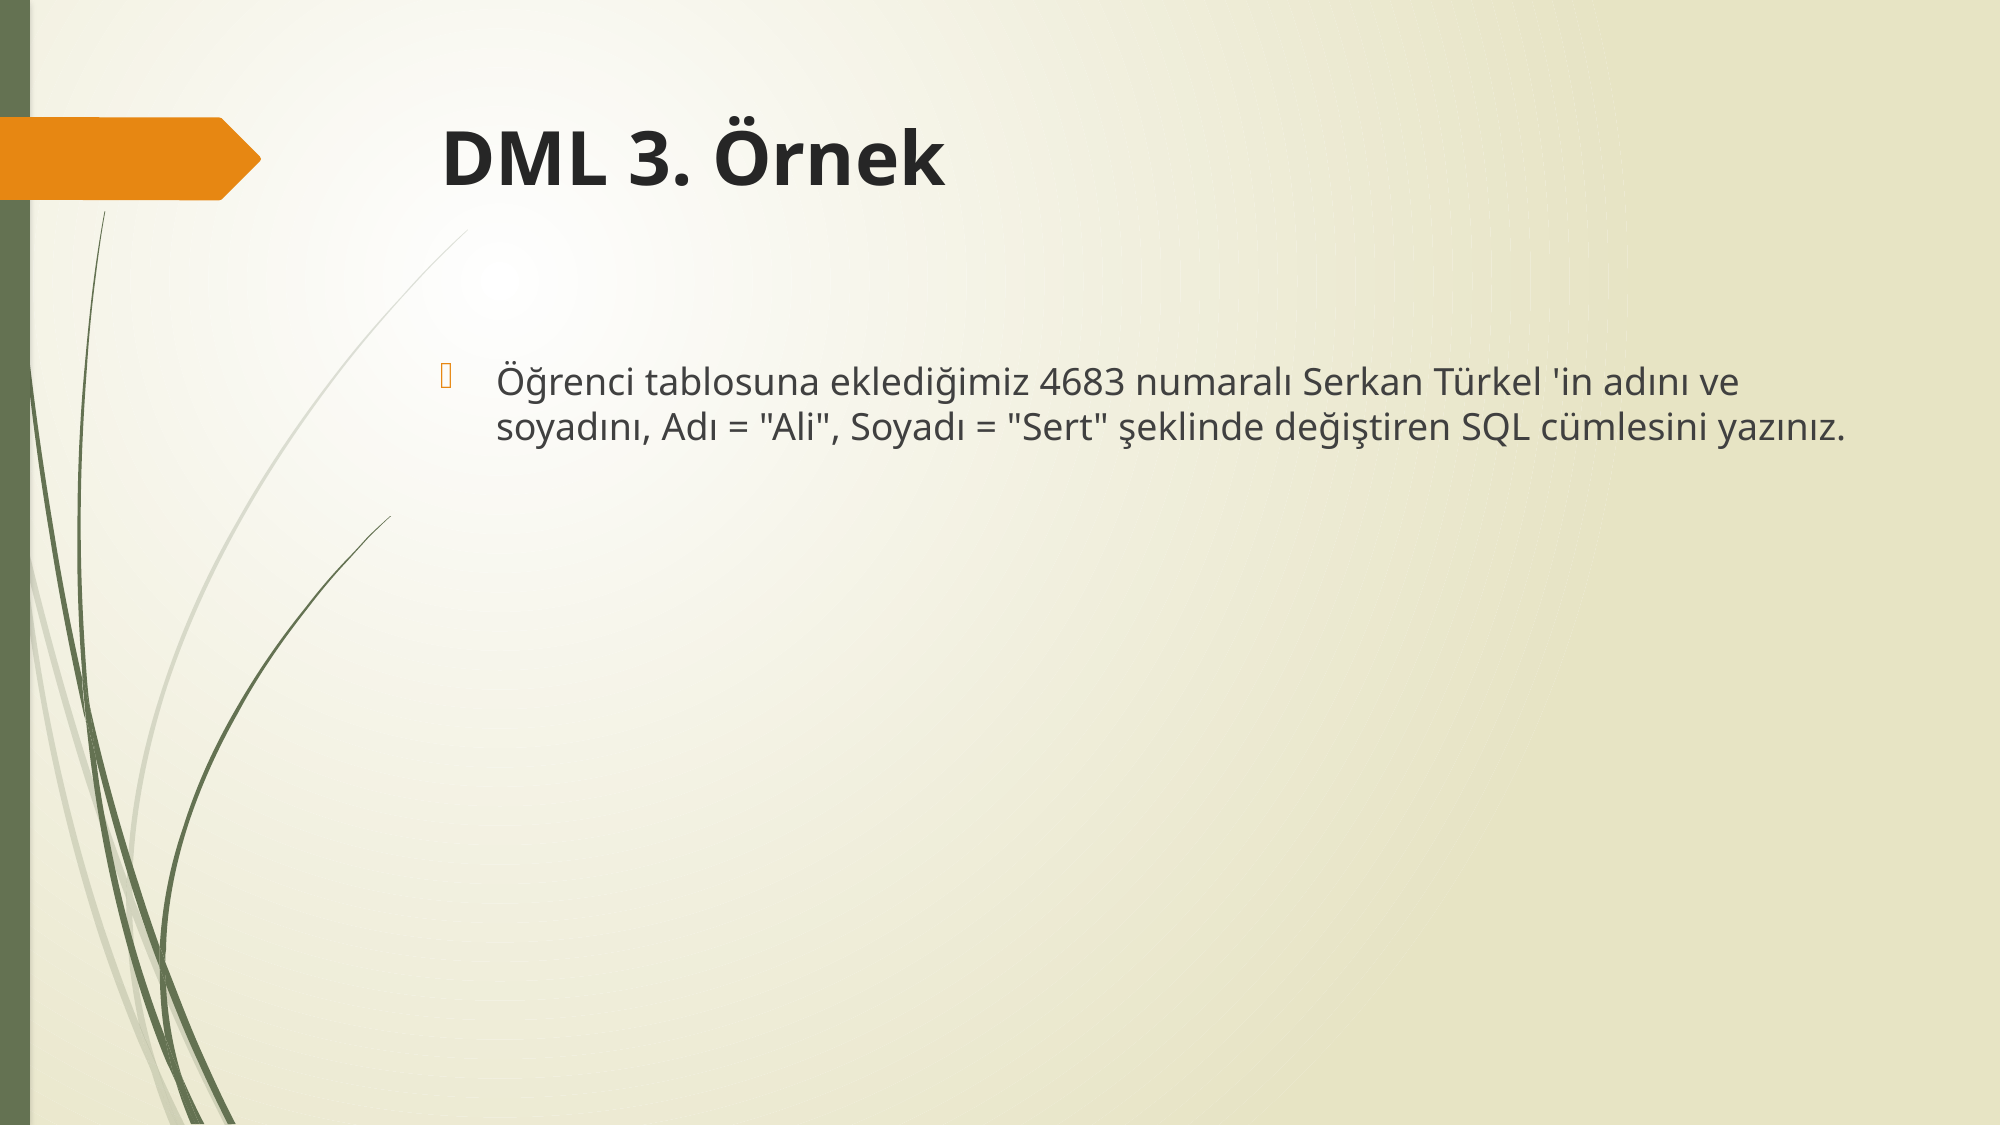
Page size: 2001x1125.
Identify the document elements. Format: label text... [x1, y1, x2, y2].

list Öğrenci tablosuna eklediğimiz 4683 numaralı Serkan Türkel 'in adını ve soyadını, Adı = "Ali", Soyadı = "Sert" şeklinde değiştiren SQL cümlesini yazınız. [424, 350, 1888, 970]
title DML 3. Örnek [425, 102, 1888, 313]
